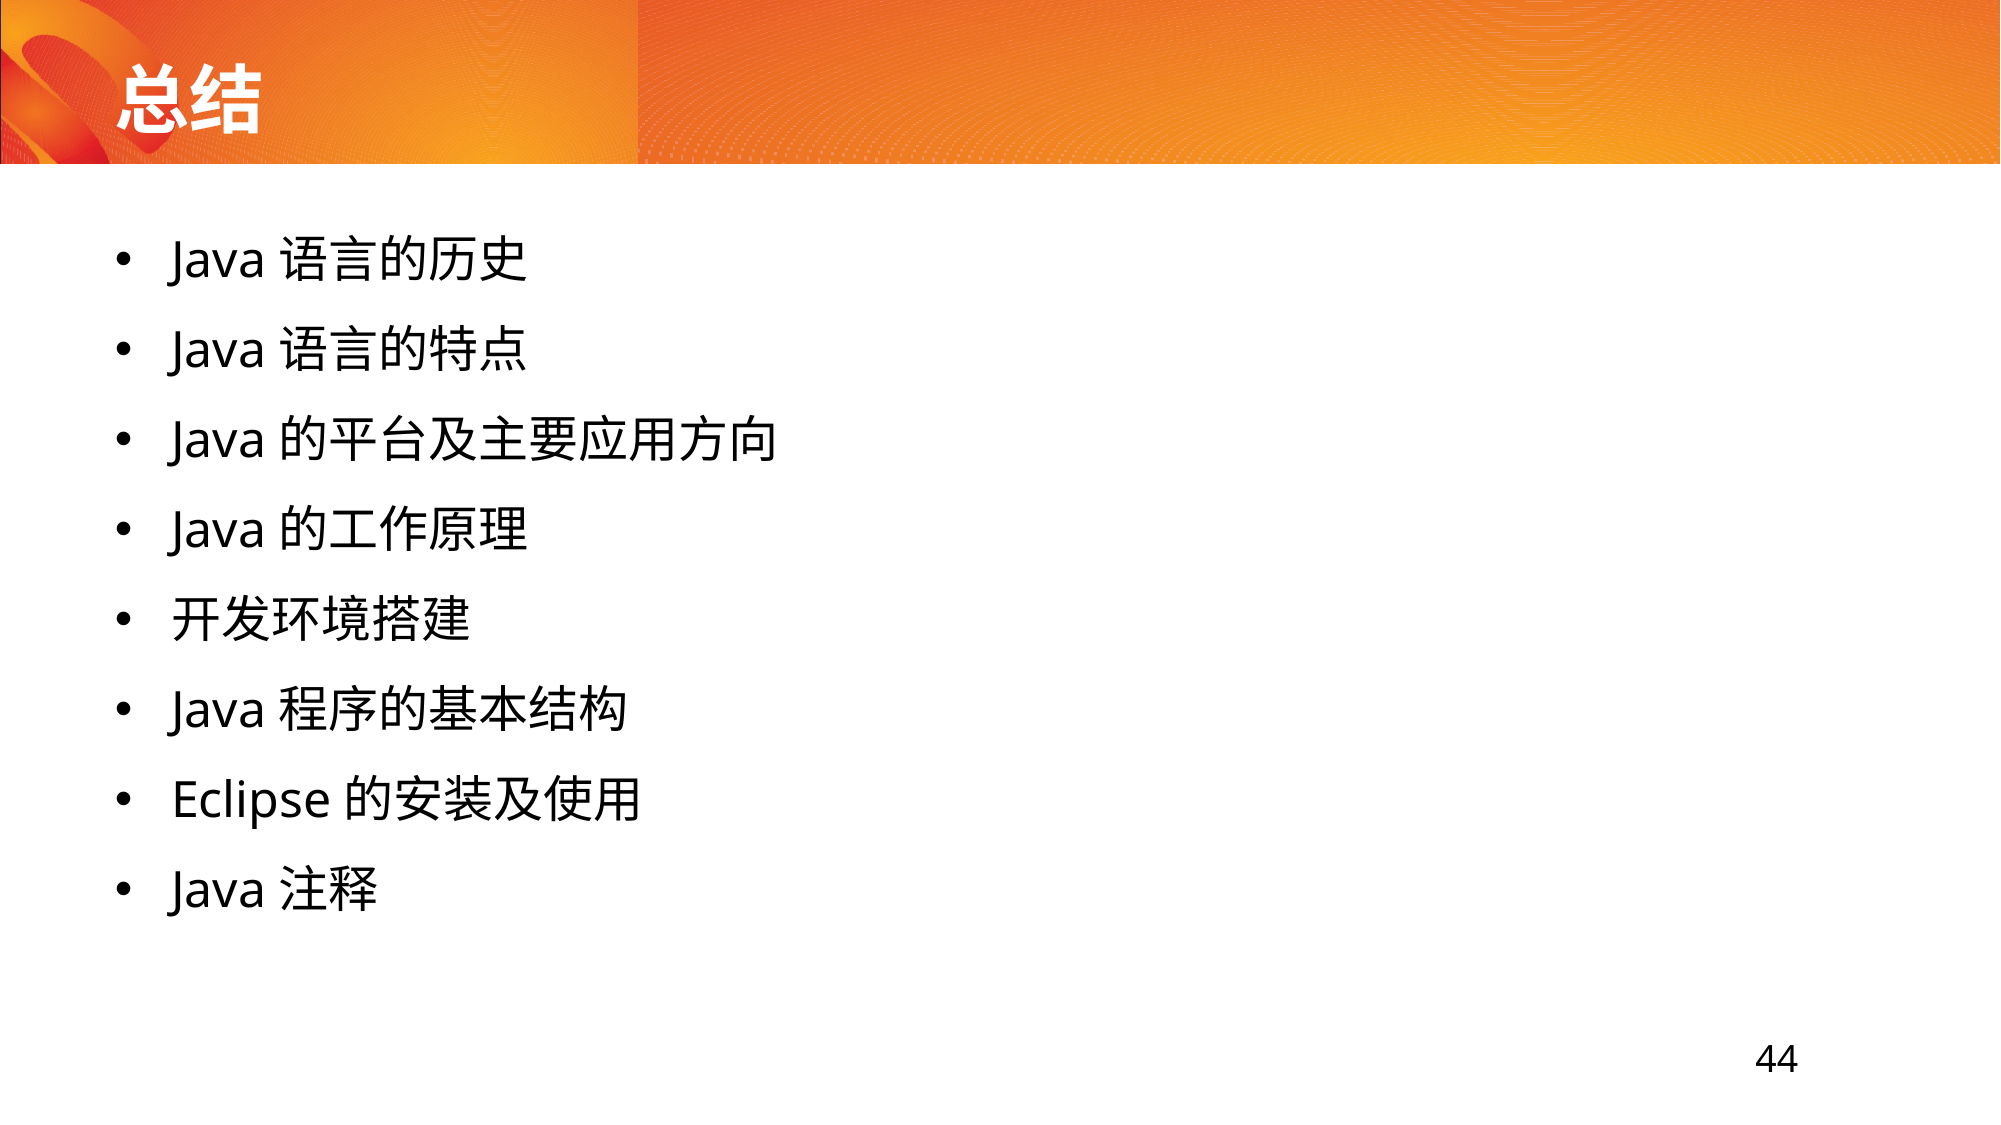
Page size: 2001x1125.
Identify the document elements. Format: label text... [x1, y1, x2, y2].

list Java语言的历史 Java语言的特点 Java的平台及主要应用方向 Java的工作原理 开发环境搭建 Java程序的基本结构 Eclipse的安装及使用 Java注释 [99, 190, 1900, 1005]
title 总结 [99, 45, 1900, 167]
picture [0, 0, 2000, 164]
